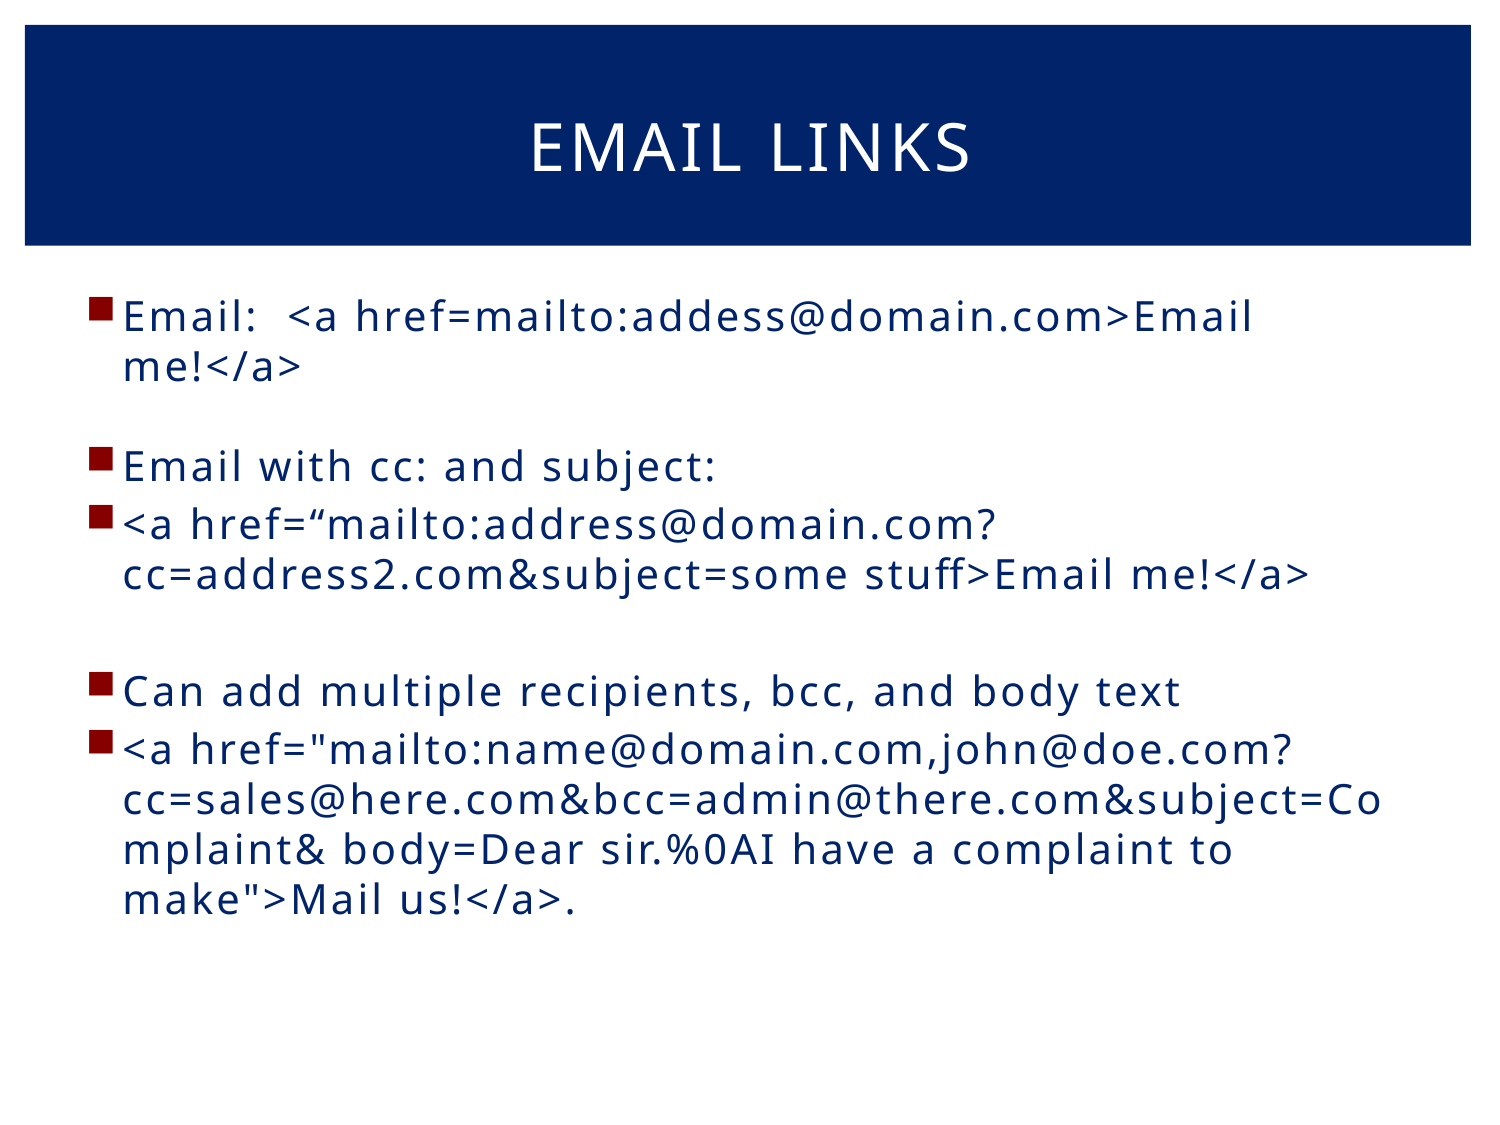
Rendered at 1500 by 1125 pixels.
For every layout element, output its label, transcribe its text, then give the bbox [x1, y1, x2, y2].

list Email: <a href=mailto:addess@domain.com>Email me!</a> Email with cc: and subject: <a href=“mailto:address@domain.com?cc=address2.com&subject=some stuff>Email me!</a> Can add multiple recipients, bcc, and body text <a href="mailto:name@domain.com,john@doe.com?cc=sales@here.com&bcc=admin@there.com&subject=Complaint& body=Dear sir.%0AI have a complaint to make">Mail us!</a>. [62, 281, 1442, 1005]
title Email links [62, 58, 1438, 232]
